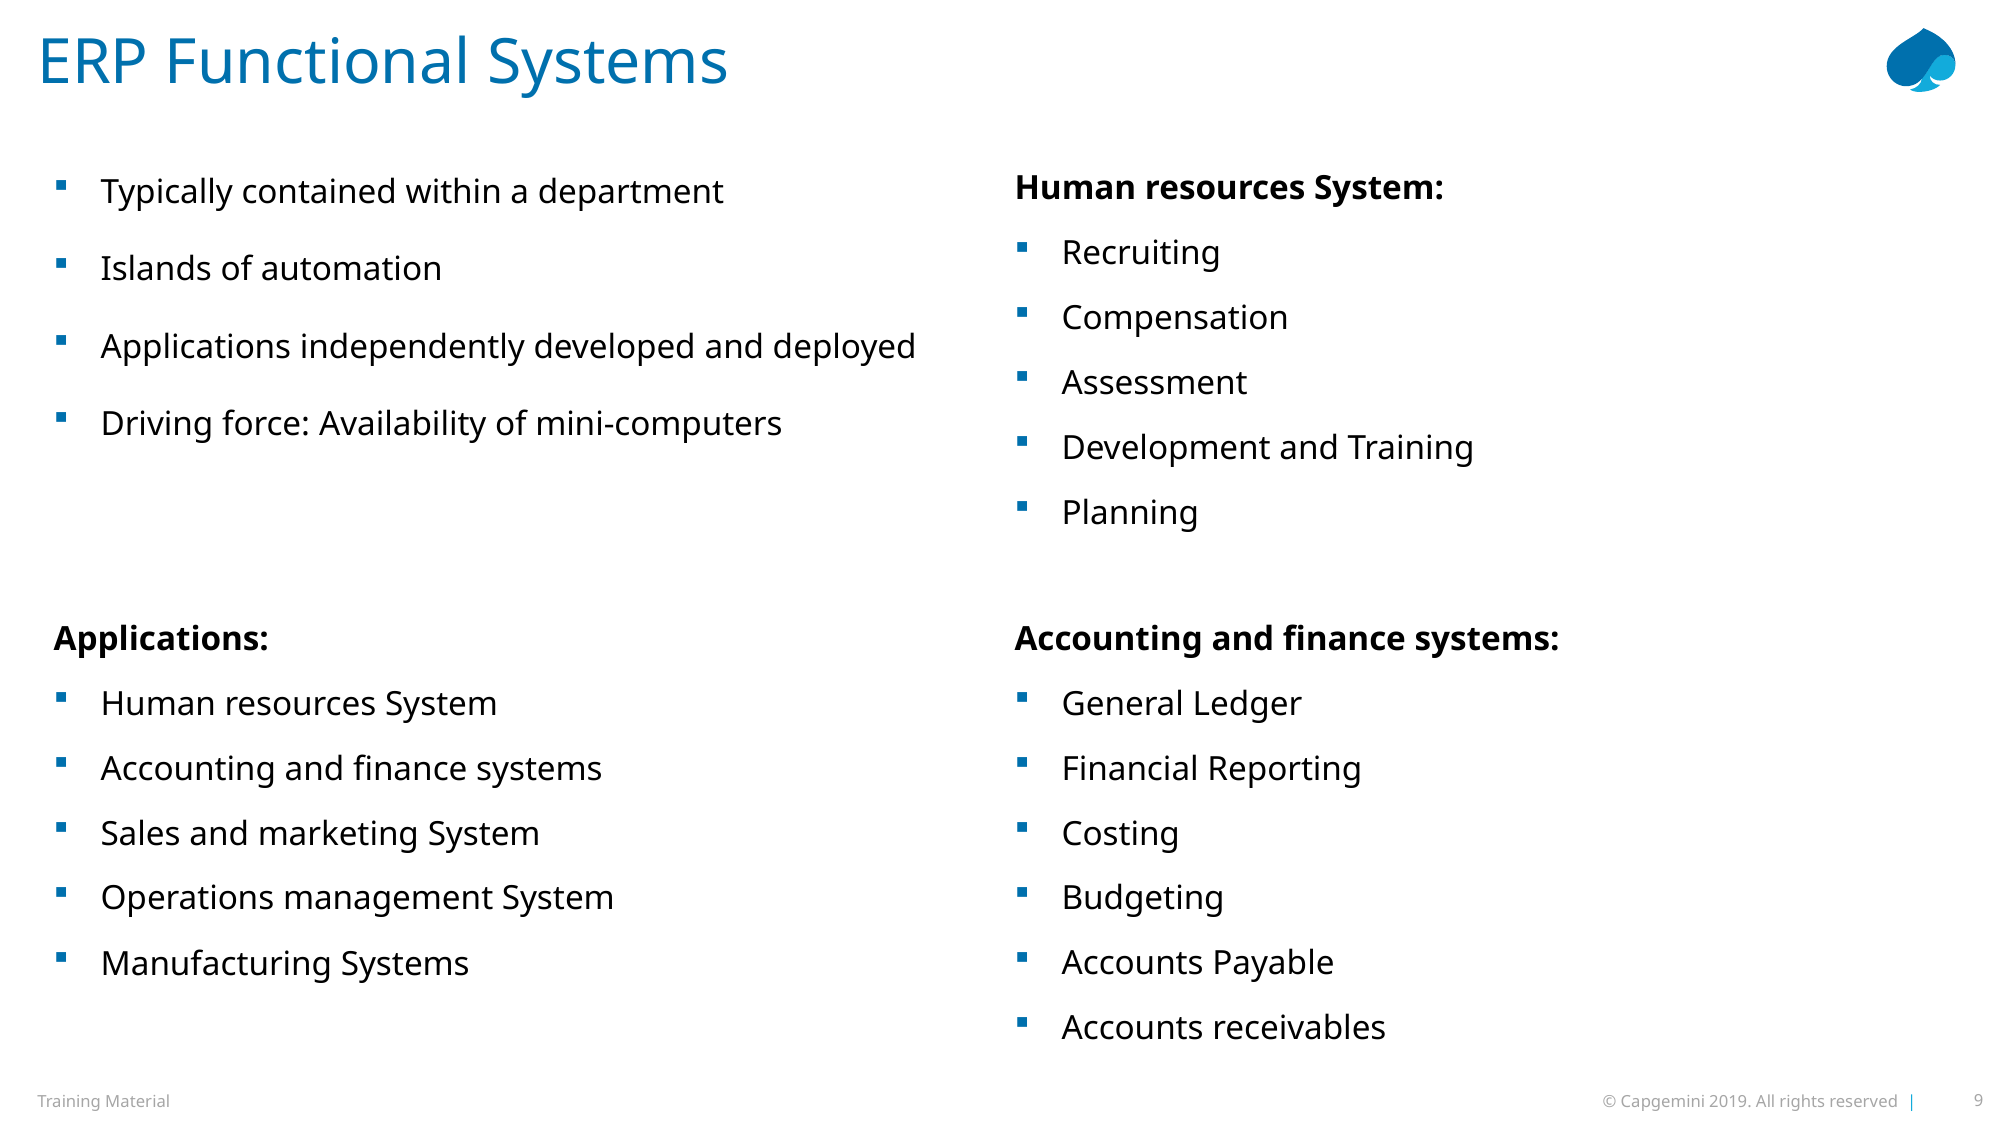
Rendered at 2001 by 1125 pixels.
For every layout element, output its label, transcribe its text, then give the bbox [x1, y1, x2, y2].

title ERP Functional Systems [37, 0, 1863, 119]
text_box Applications: Human resources System Accounting and finance systems Sales and marketing System Operations management System Manufacturing Systems [39, 609, 999, 989]
text_box Typically contained within a department Islands of automation Applications independently developed and deployed Driving force: Availability of mini-computers [39, 162, 999, 450]
text_box Human resources System: Recruiting Compensation Assessment Development and Training Planning [999, 159, 1955, 539]
text_box Accounting and finance systems: General Ledger Financial Reporting Costing Budgeting Accounts Payable Accounts receivables [999, 609, 1955, 1054]
